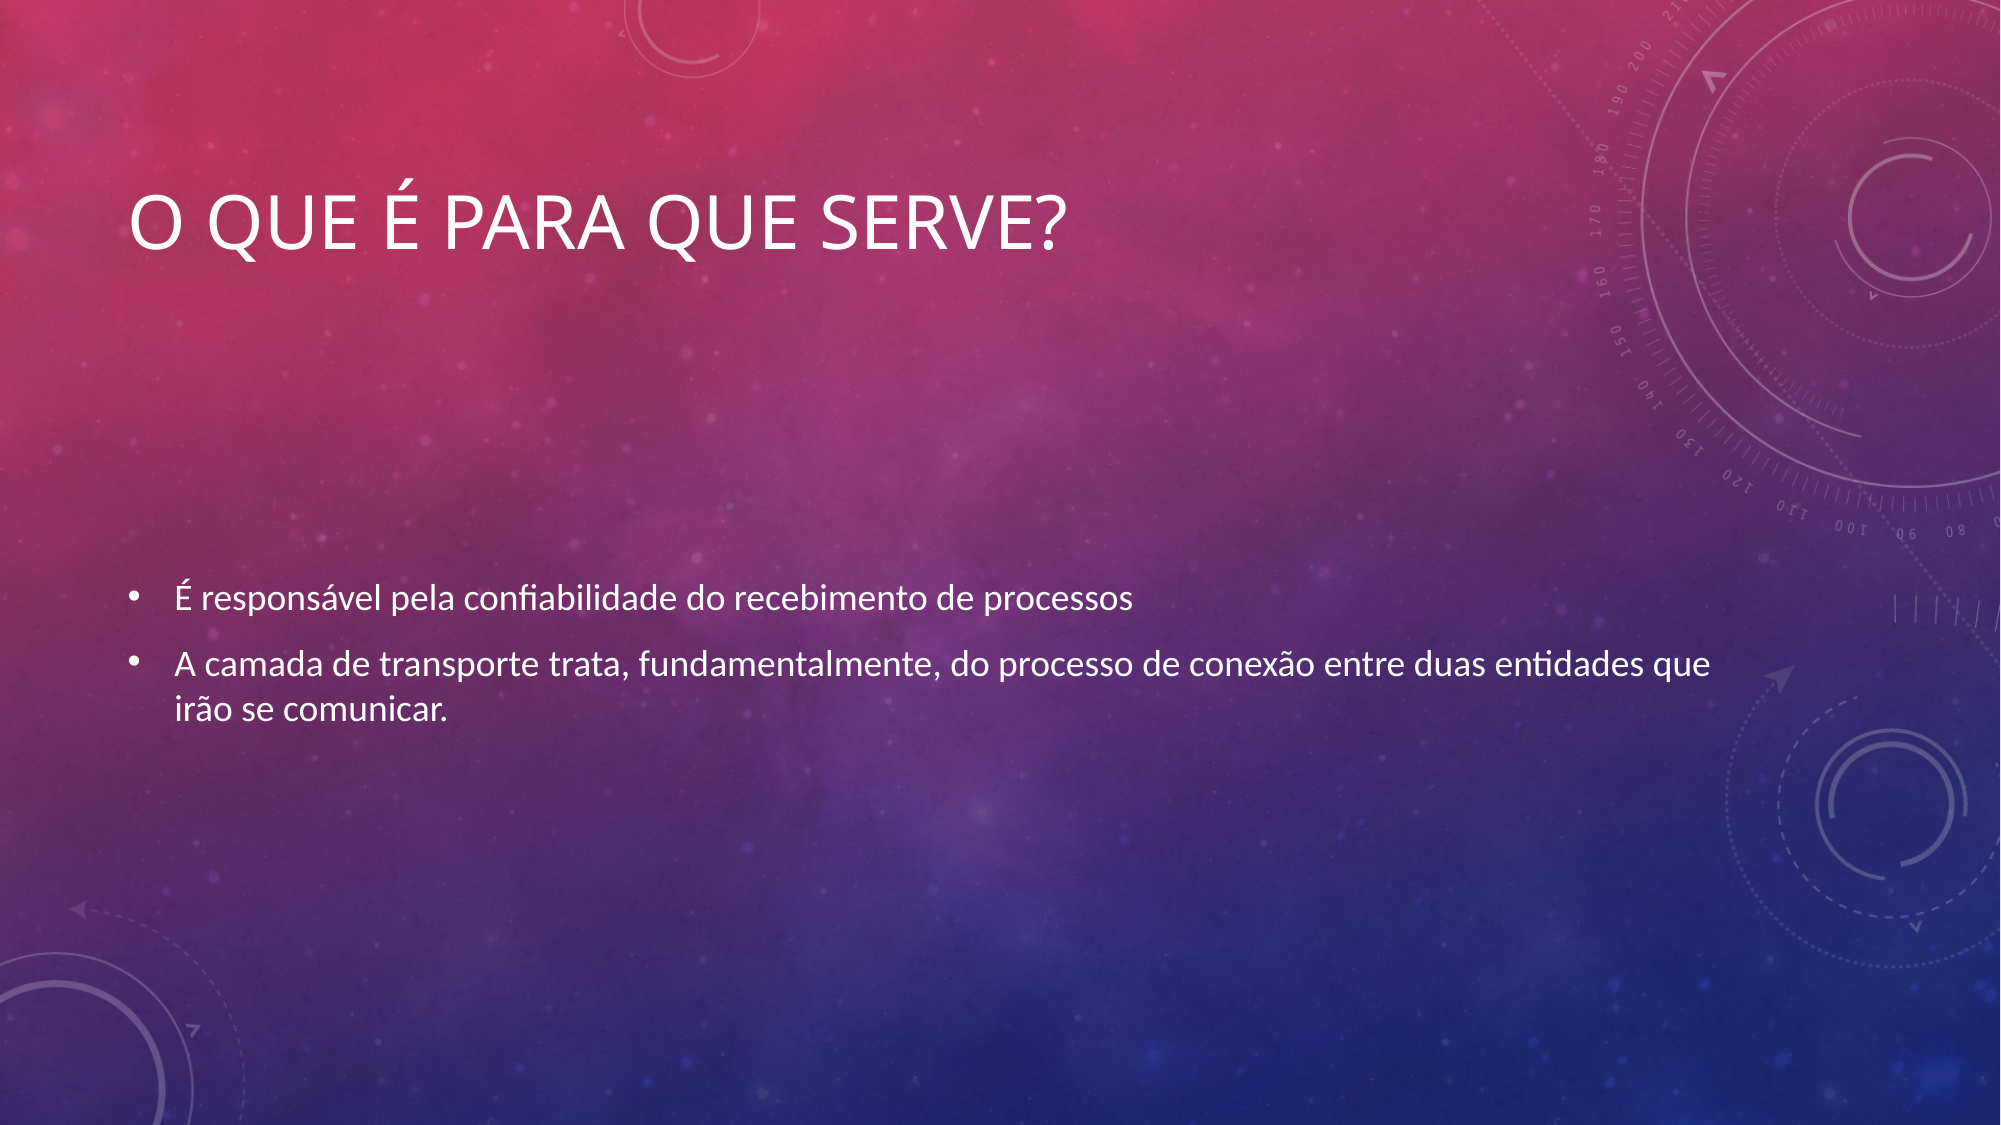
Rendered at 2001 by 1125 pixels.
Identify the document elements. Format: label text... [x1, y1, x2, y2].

list É responsável pela confiabilidade do recebimento de processos A camada de transporte trata, fundamentalmente, do processo de conexão entre duas entidades que irão se comunicar. [112, 351, 1775, 950]
title O que é para que serve? [112, 99, 1775, 339]
picture [0, 0, 2001, 1125]
